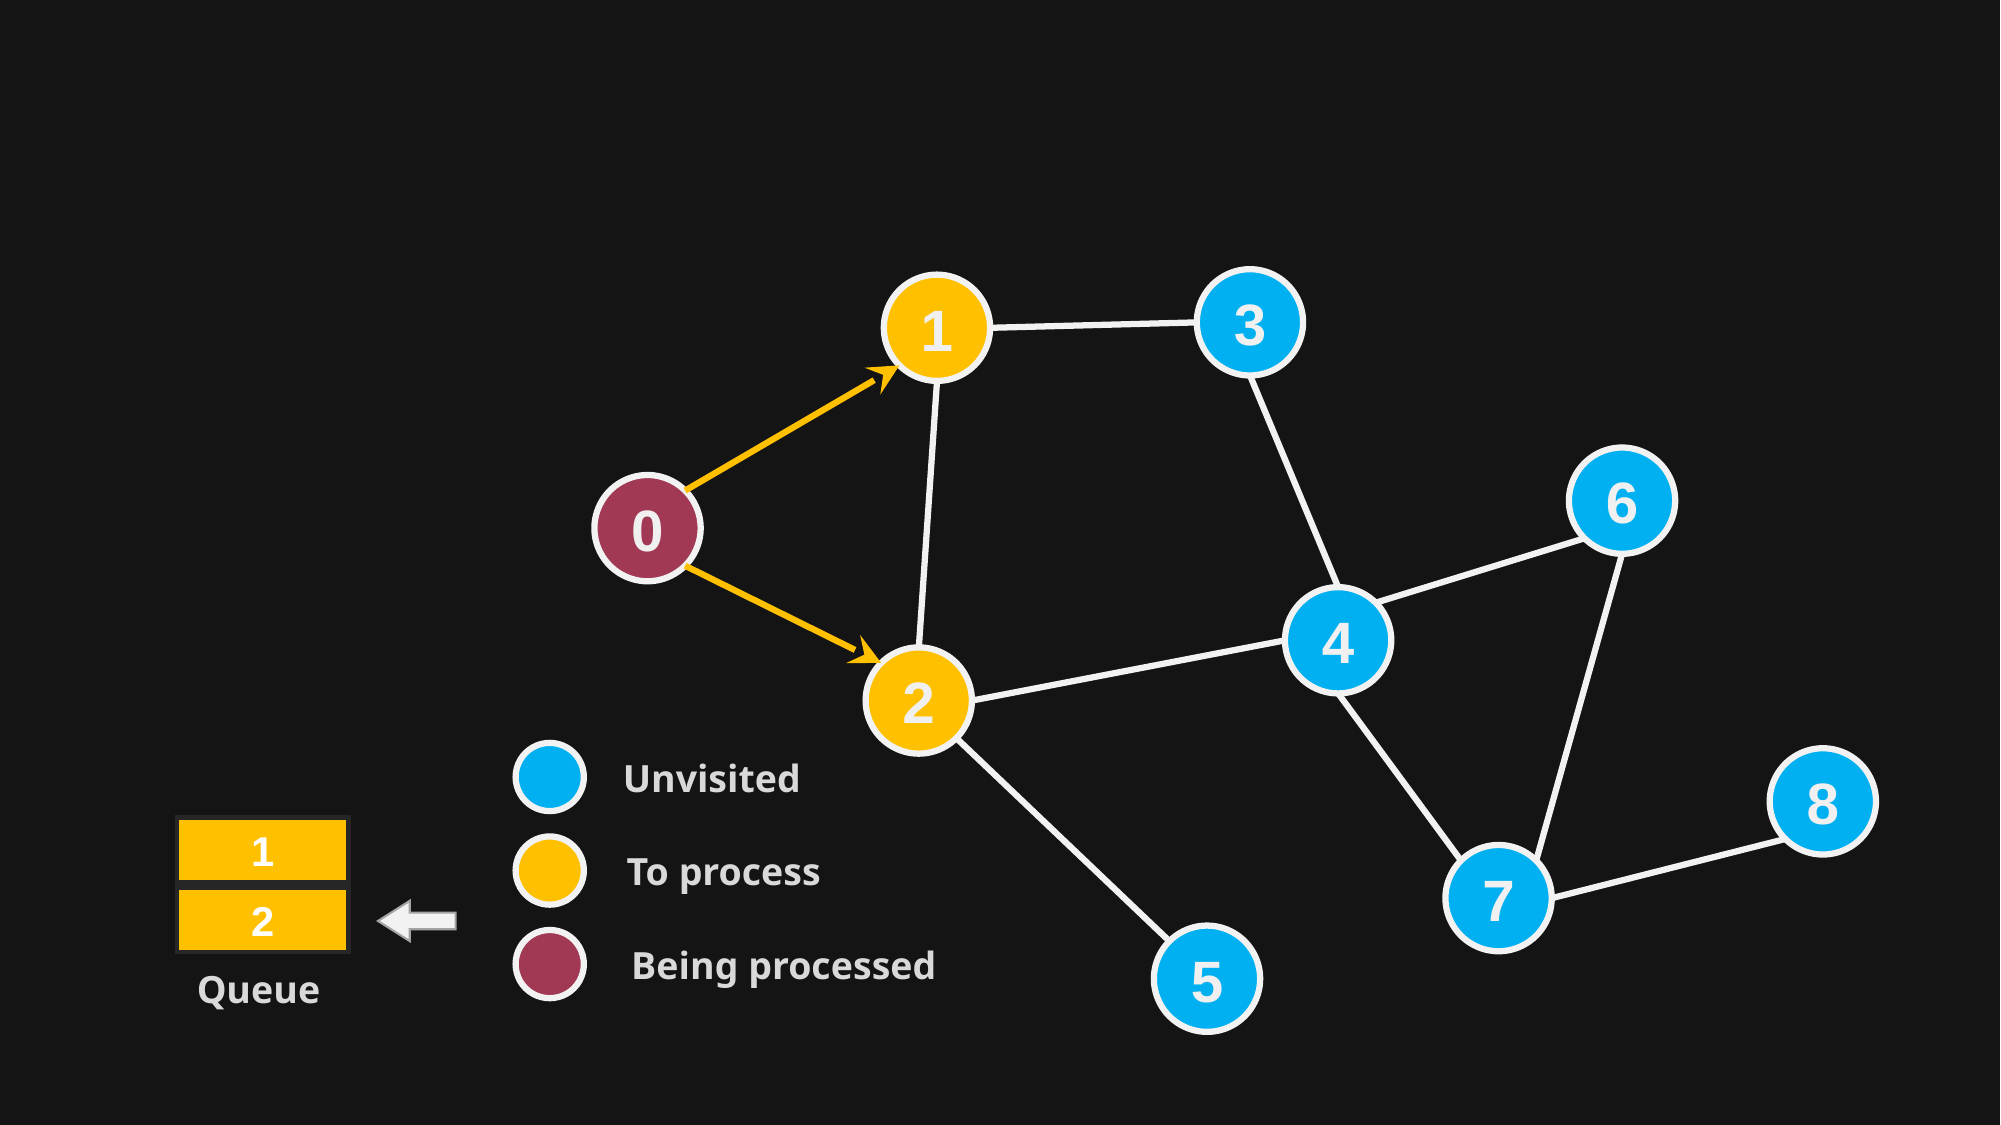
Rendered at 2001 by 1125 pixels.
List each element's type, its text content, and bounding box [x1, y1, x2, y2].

text_box [514, 928, 585, 1000]
text_box 2 [864, 646, 973, 755]
text_box Queue [169, 958, 349, 1019]
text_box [685, 365, 900, 491]
text_box 1 [882, 273, 992, 382]
text_box [514, 741, 585, 813]
text_box 6 [1567, 446, 1677, 555]
text_box Being processed [616, 934, 952, 994]
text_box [1375, 538, 1585, 603]
text_box 8 [1768, 747, 1878, 856]
text_box 7 [1444, 843, 1553, 953]
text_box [918, 380, 937, 648]
text_box 3 [1195, 268, 1305, 377]
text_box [1338, 693, 1461, 861]
text_box To process [611, 840, 836, 901]
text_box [990, 322, 1197, 328]
text_box [376, 898, 457, 944]
text_box [514, 835, 585, 906]
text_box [971, 640, 1286, 701]
text_box Unvisited [608, 747, 817, 807]
text_box 0 [593, 473, 702, 583]
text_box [1536, 553, 1623, 861]
text_box 5 [1152, 924, 1262, 1033]
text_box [956, 738, 1170, 942]
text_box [1249, 375, 1339, 588]
text_box 2 [176, 886, 349, 953]
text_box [685, 565, 882, 663]
text_box 1 [176, 817, 349, 884]
text_box 4 [1284, 586, 1393, 695]
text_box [1551, 838, 1786, 899]
